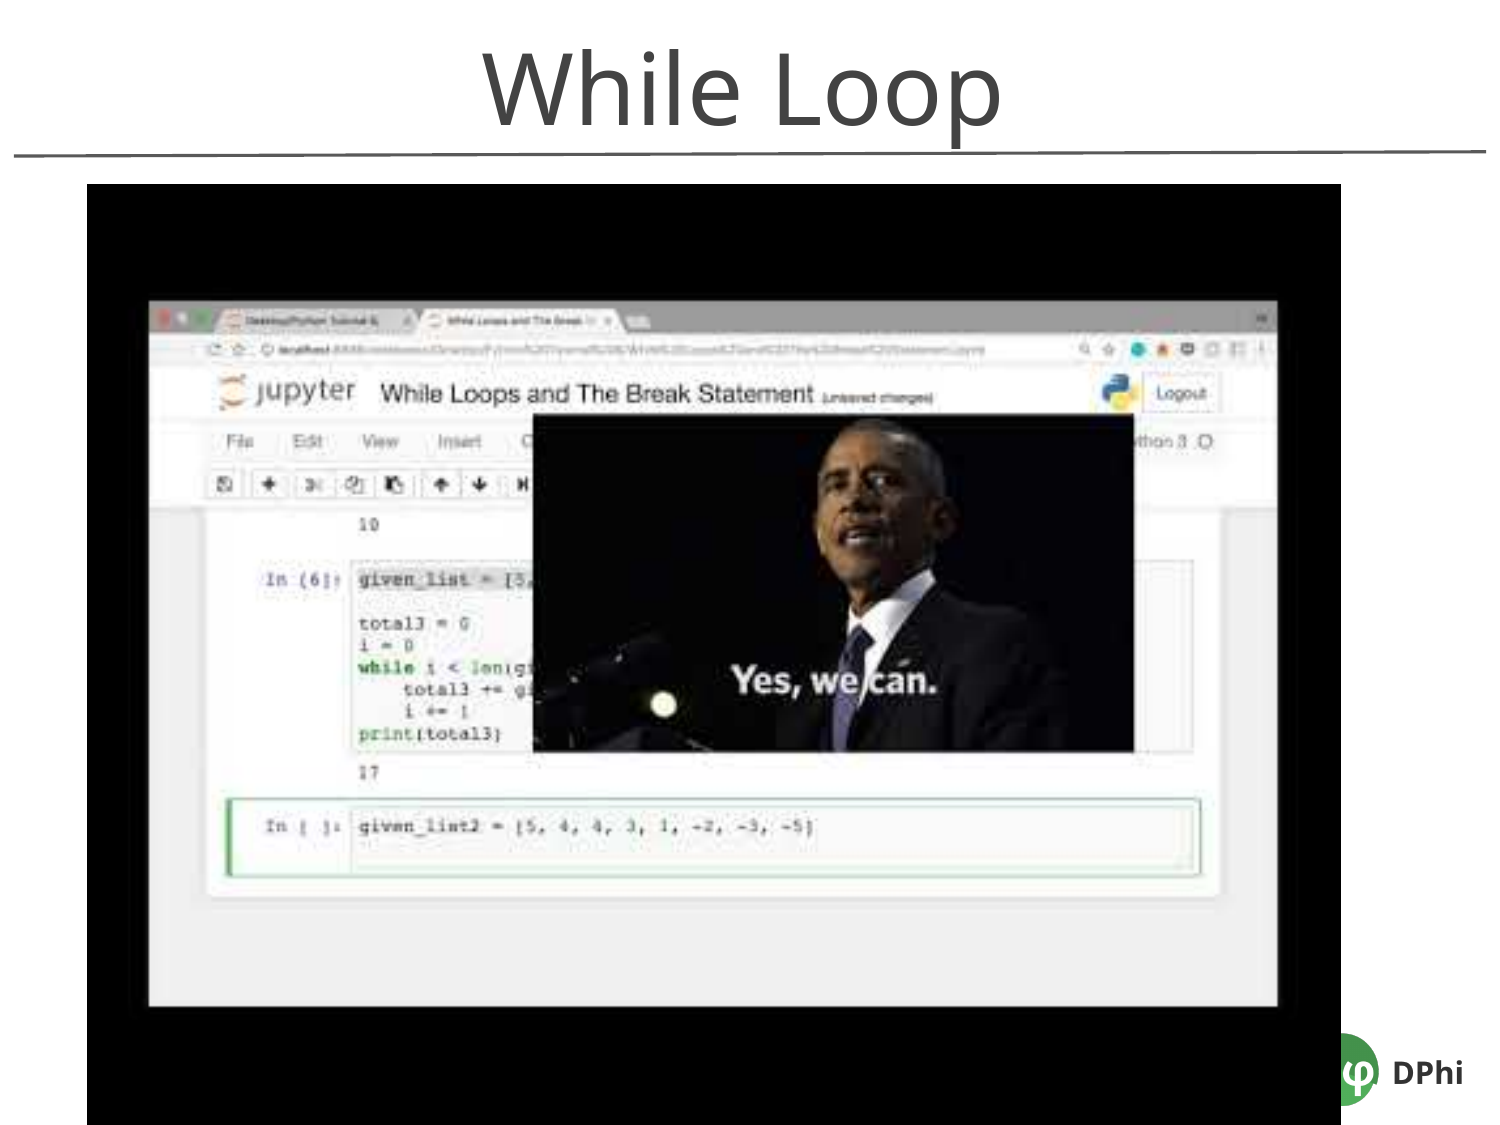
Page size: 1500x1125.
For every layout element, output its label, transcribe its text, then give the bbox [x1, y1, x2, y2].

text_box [13, 151, 1487, 157]
text_box While Loop [195, 27, 1292, 150]
picture [87, 184, 1480, 1125]
